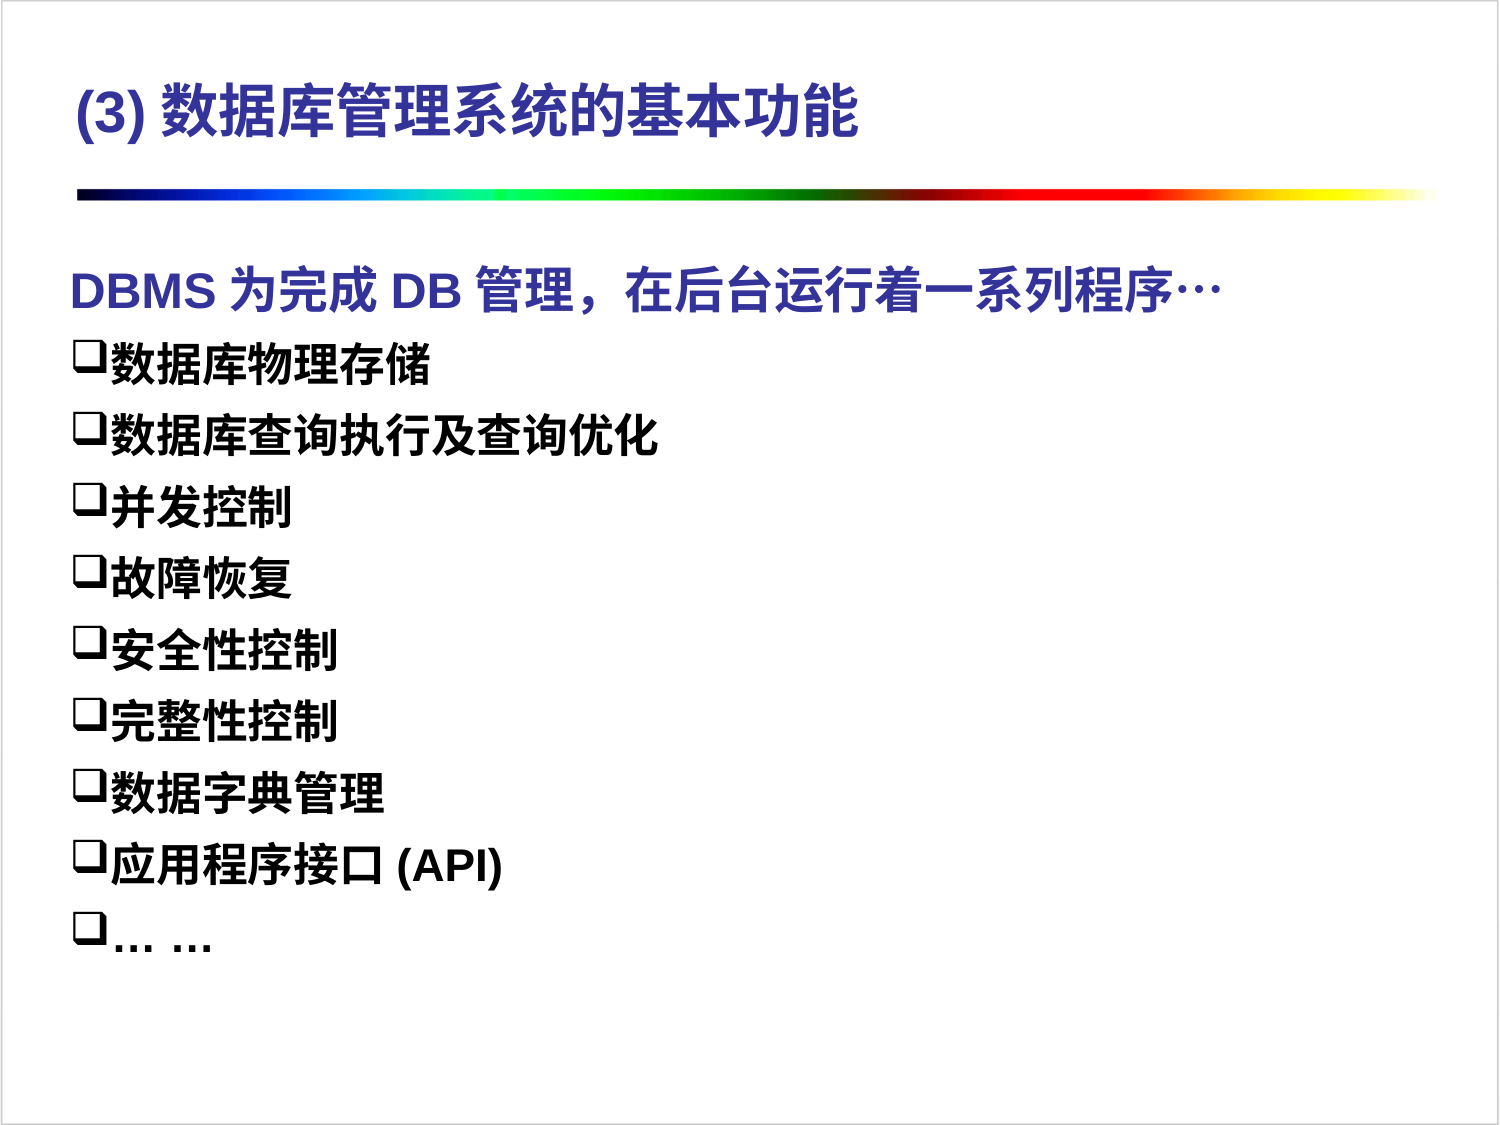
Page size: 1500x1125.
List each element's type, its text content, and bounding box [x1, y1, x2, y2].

picture [0, 0, 1500, 1125]
text_box DBMS为完成DB管理，在后台运行着一系列程序… 数据库物理存储 数据库查询执行及查询优化 并发控制 故障恢复 安全性控制 完整性控制 数据字典管理 应用程序接口(API) … … [54, 245, 1426, 970]
text_box (3)数据库管理系统的基本功能 [60, 52, 875, 152]
